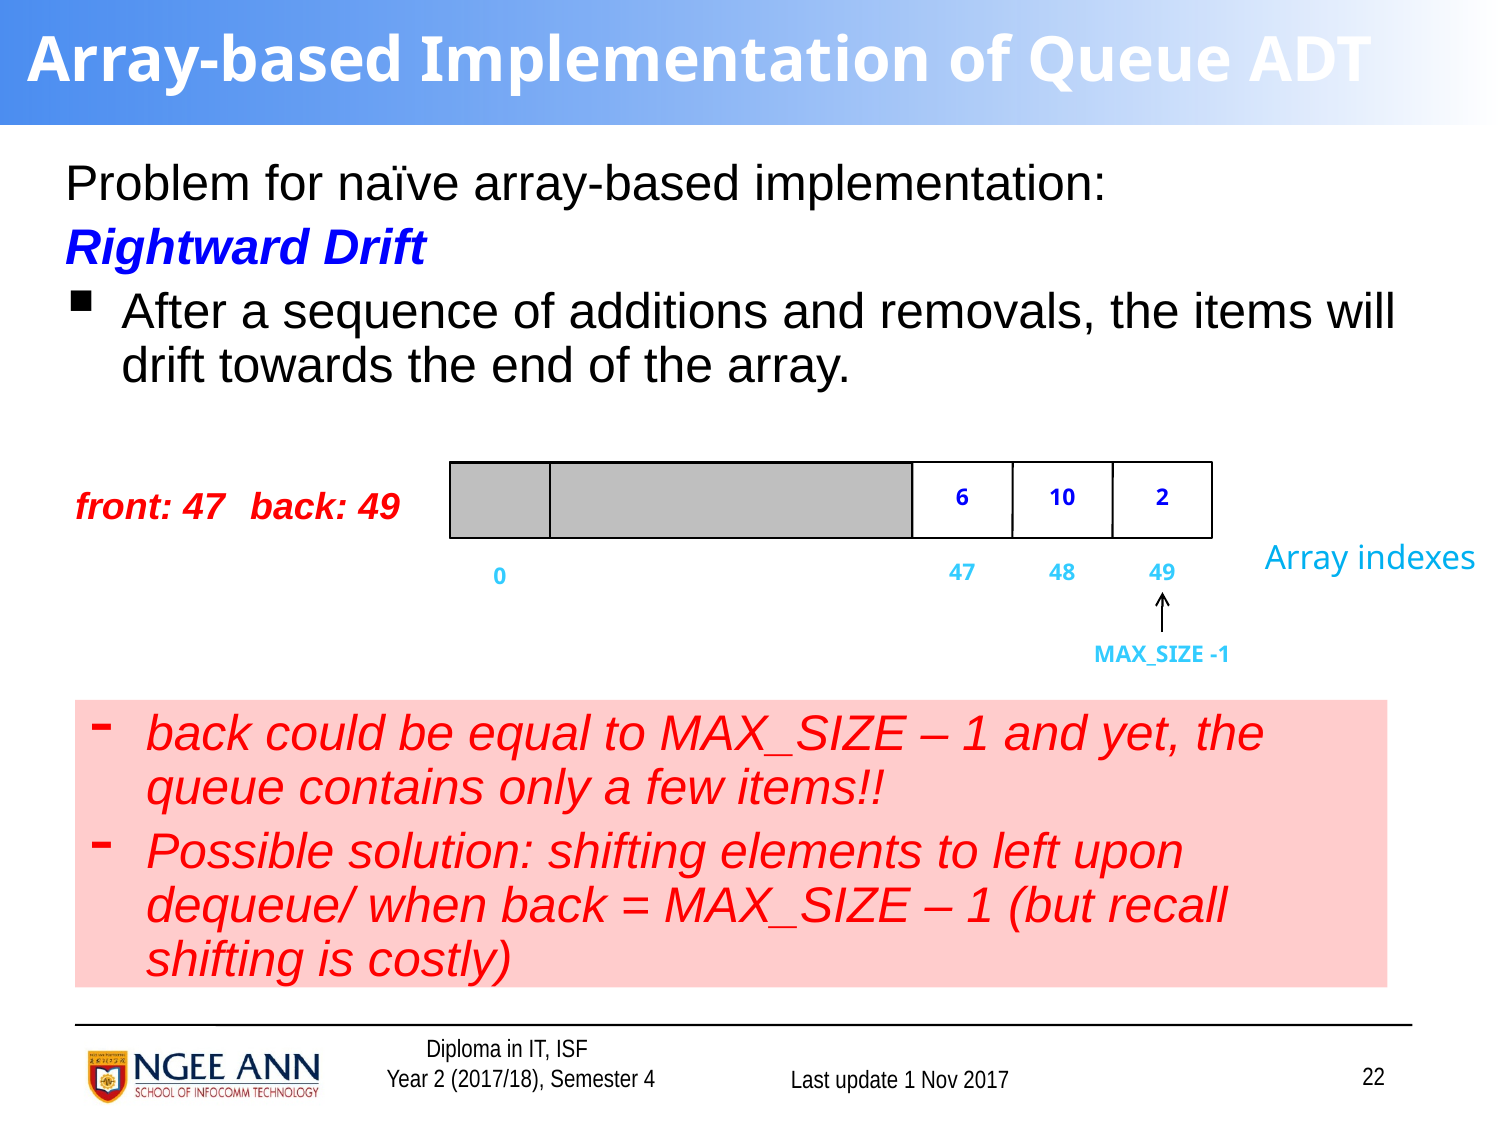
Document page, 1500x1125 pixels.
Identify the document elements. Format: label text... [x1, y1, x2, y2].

title Array-based Implementation of Queue ADT [10, 0, 1500, 115]
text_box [24, 462, 1500, 676]
text_box back could be equal to MAX_SIZE – 1 and yet, the queue contains only a few items!! Possible solution: shifting elements to left upon dequeue/ when back = MAX_SIZE – 1 (but recall shifting is costly) [75, 699, 1388, 988]
list Problem for naïve array-based implementation: Rightward Drift After a sequence of additions and removals, the items will drift towards the end of the array. [50, 149, 1413, 438]
picture [62, 1028, 344, 1125]
